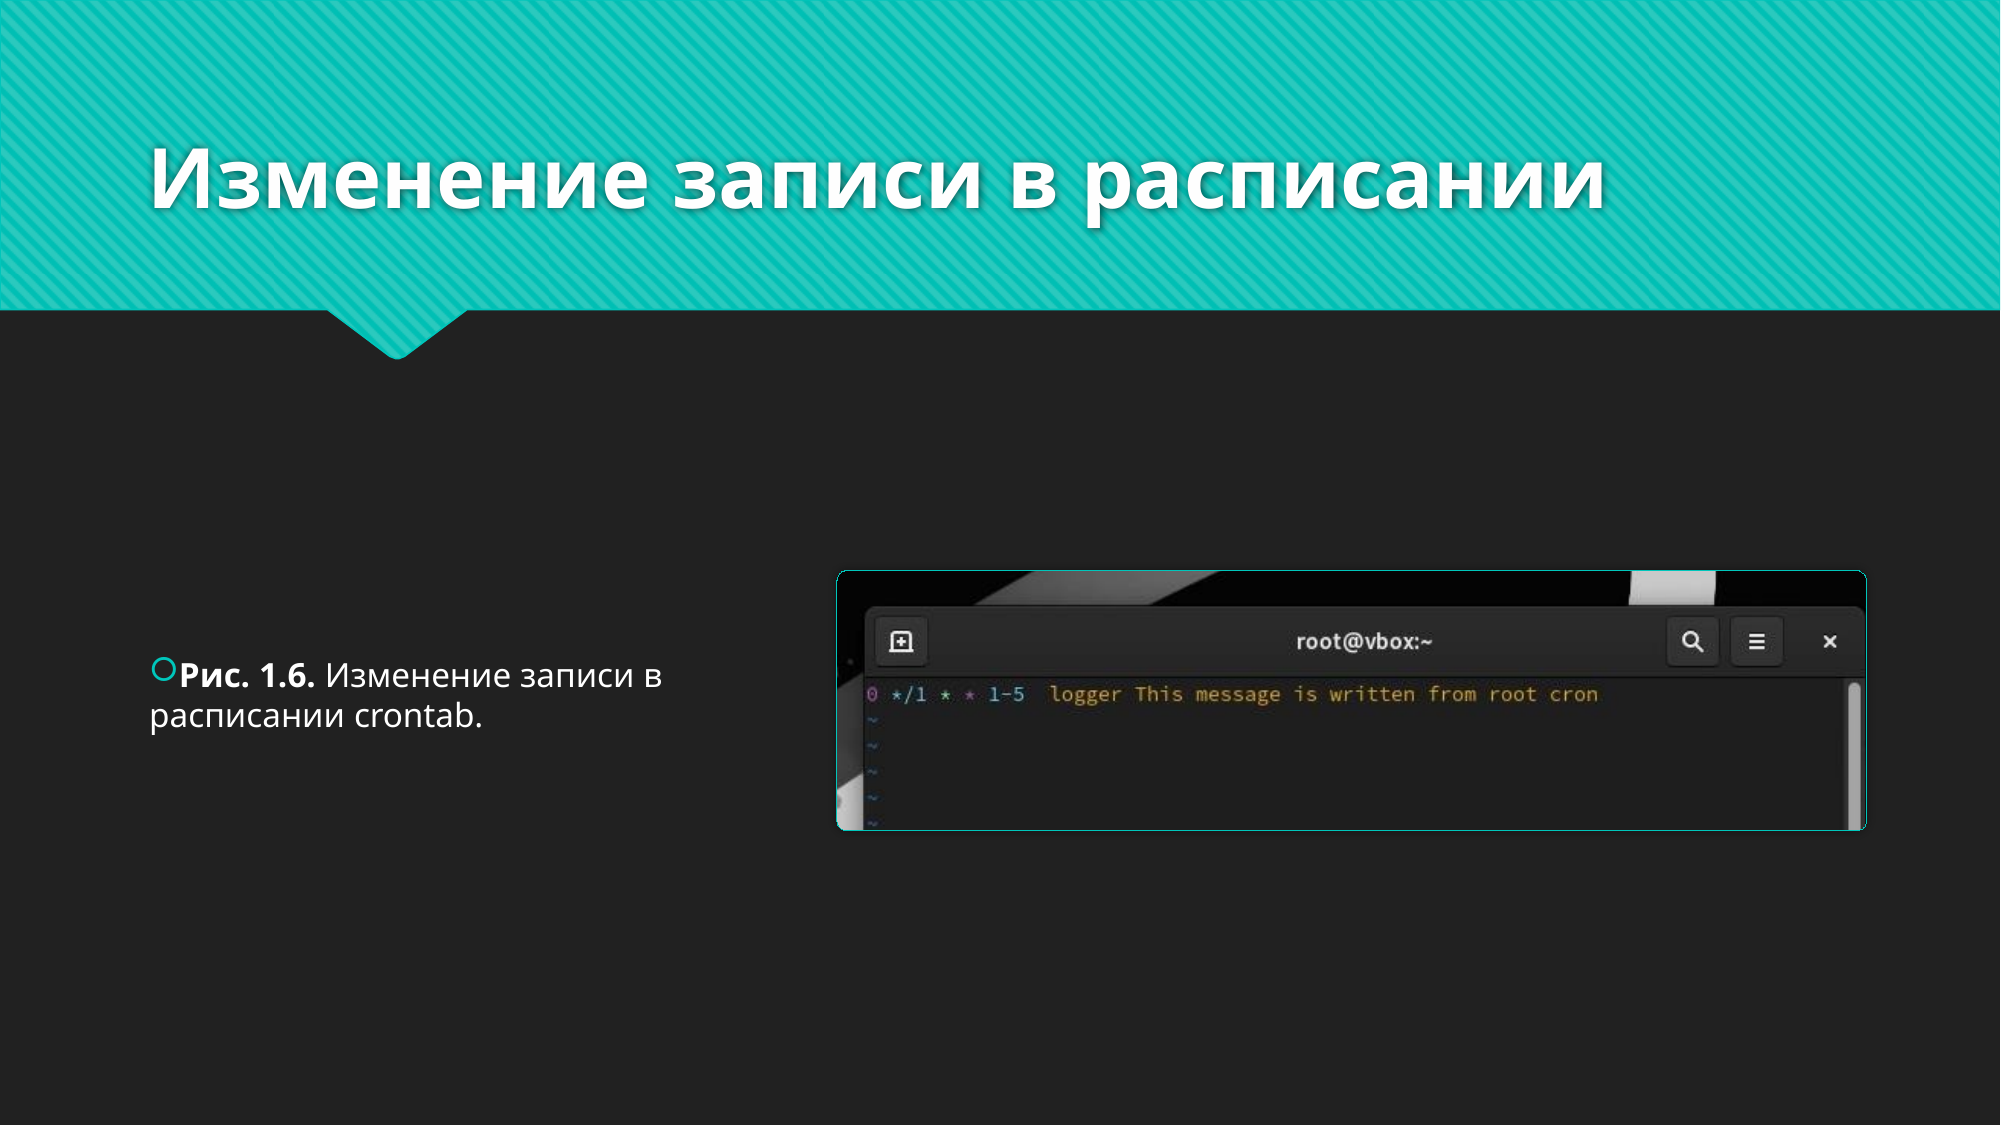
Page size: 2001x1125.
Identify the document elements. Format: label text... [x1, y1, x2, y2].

text_box Рис. 1.6. Изменение записи в расписании crontab. [134, 395, 764, 992]
title Изменение записи в расписании [132, 73, 1868, 233]
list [836, 570, 1867, 831]
